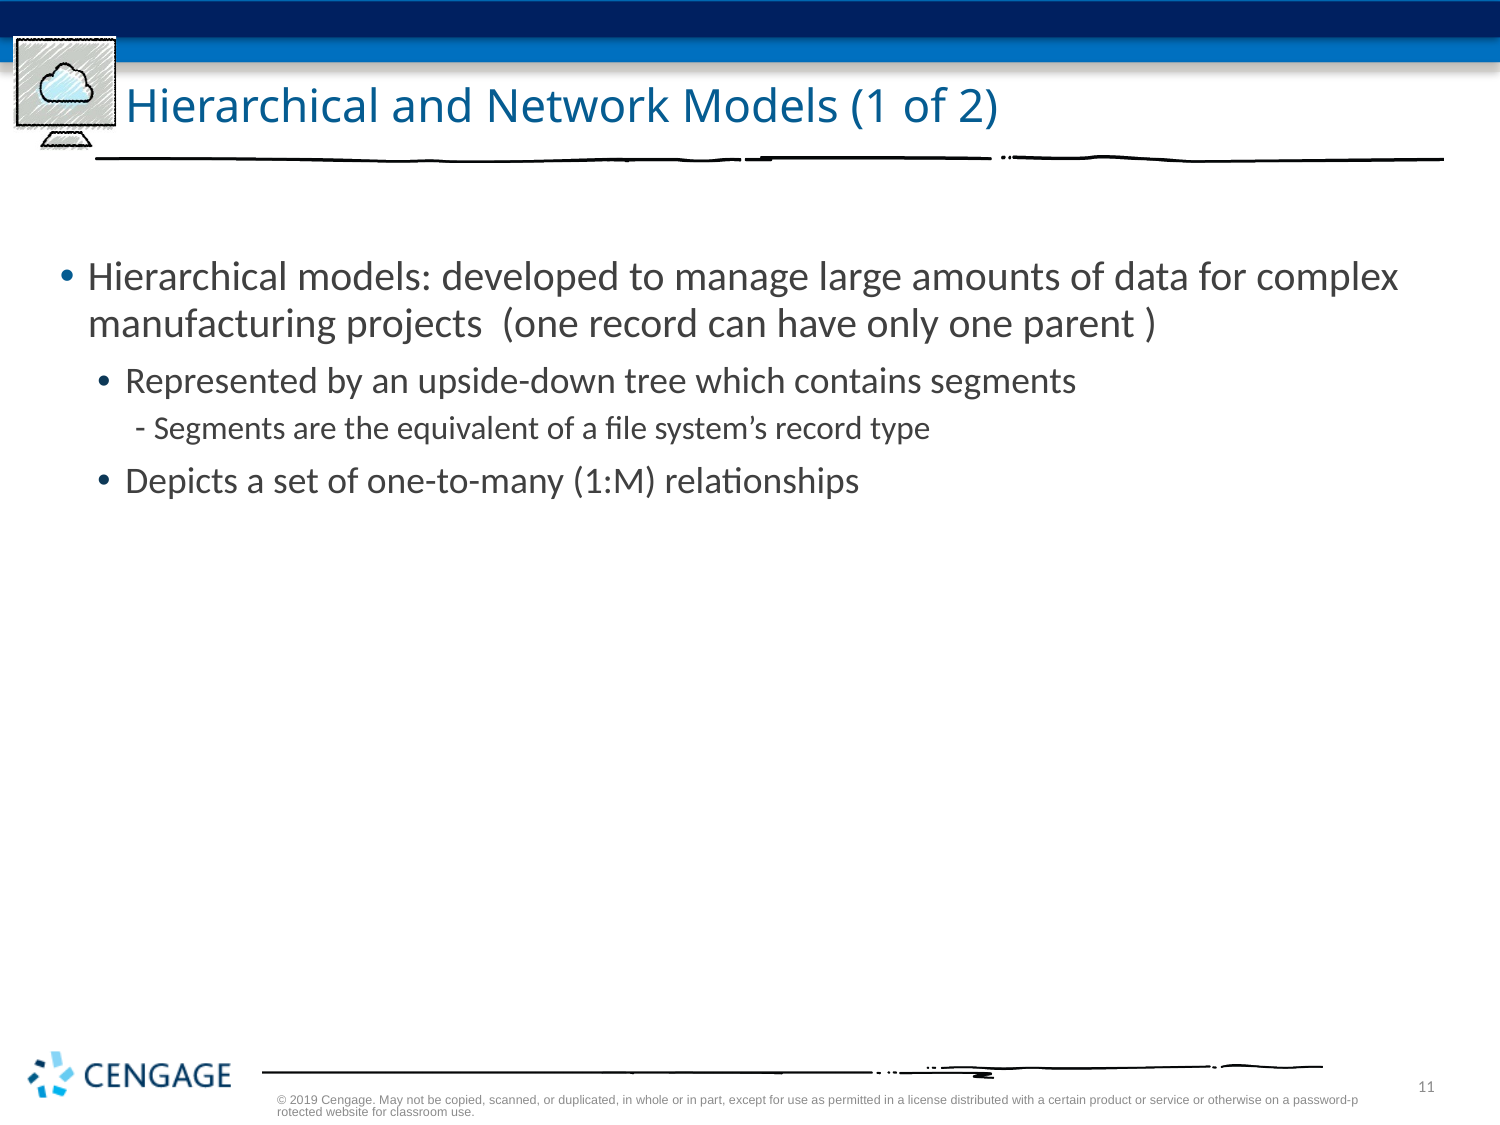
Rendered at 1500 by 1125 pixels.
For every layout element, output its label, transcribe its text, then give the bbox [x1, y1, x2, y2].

picture [95, 155, 1444, 163]
picture [7, 1037, 244, 1111]
list Hierarchical models: developed to manage large amounts of data for complex manufacturing projects (one record can have only one parent ) Represented by an upside-down tree which contains segments Segments are the equivalent of a file system’s record type Depicts a set of one-to-many (1:M) relationships [59, 252, 1441, 580]
footer © 2019 Cengage. May not be copied, scanned, or duplicated, in whole or in part, except for use as permitted in a license distributed with a certain product or service or otherwise on a password-protected website for classroom use. [262, 1079, 1375, 1120]
title Hierarchical and Network Models (1 of 2) [125, 66, 1442, 150]
picture [262, 1064, 1323, 1079]
picture [13, 36, 117, 151]
